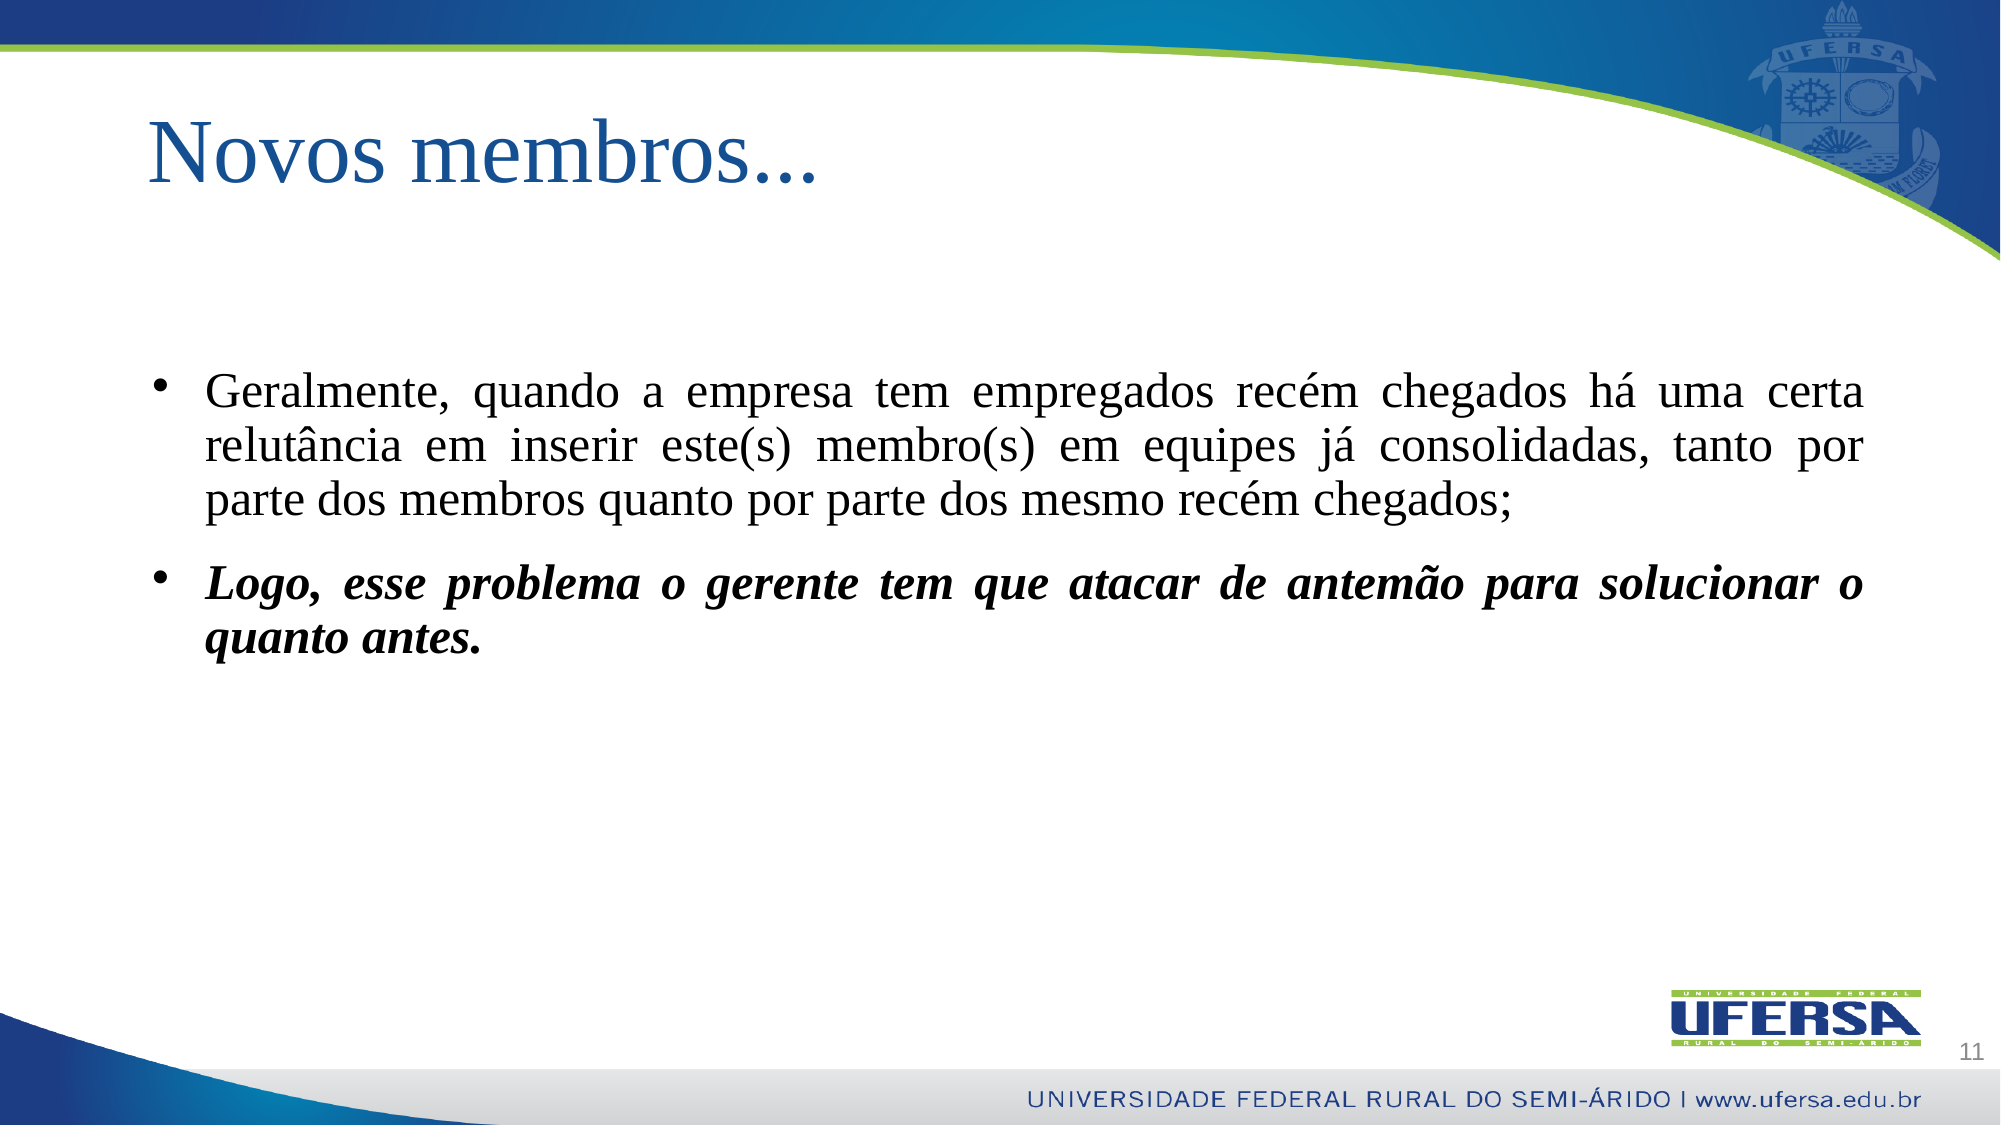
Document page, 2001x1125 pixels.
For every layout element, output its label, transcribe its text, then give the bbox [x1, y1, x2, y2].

list Geralmente, quando a empresa tem empregados recém chegados há uma certa relutância em inserir este(s) membro(s) em equipes já consolidadas, tanto por parte dos membros quanto por parte dos mesmo recém chegados; Logo, esse problema o gerente tem que atacar de antemão para solucionar o quanto antes. [134, 364, 1866, 962]
title Novos membros... [132, 73, 1868, 233]
slide_number 11 [1550, 1020, 2000, 1081]
picture [0, 0, 2001, 1125]
